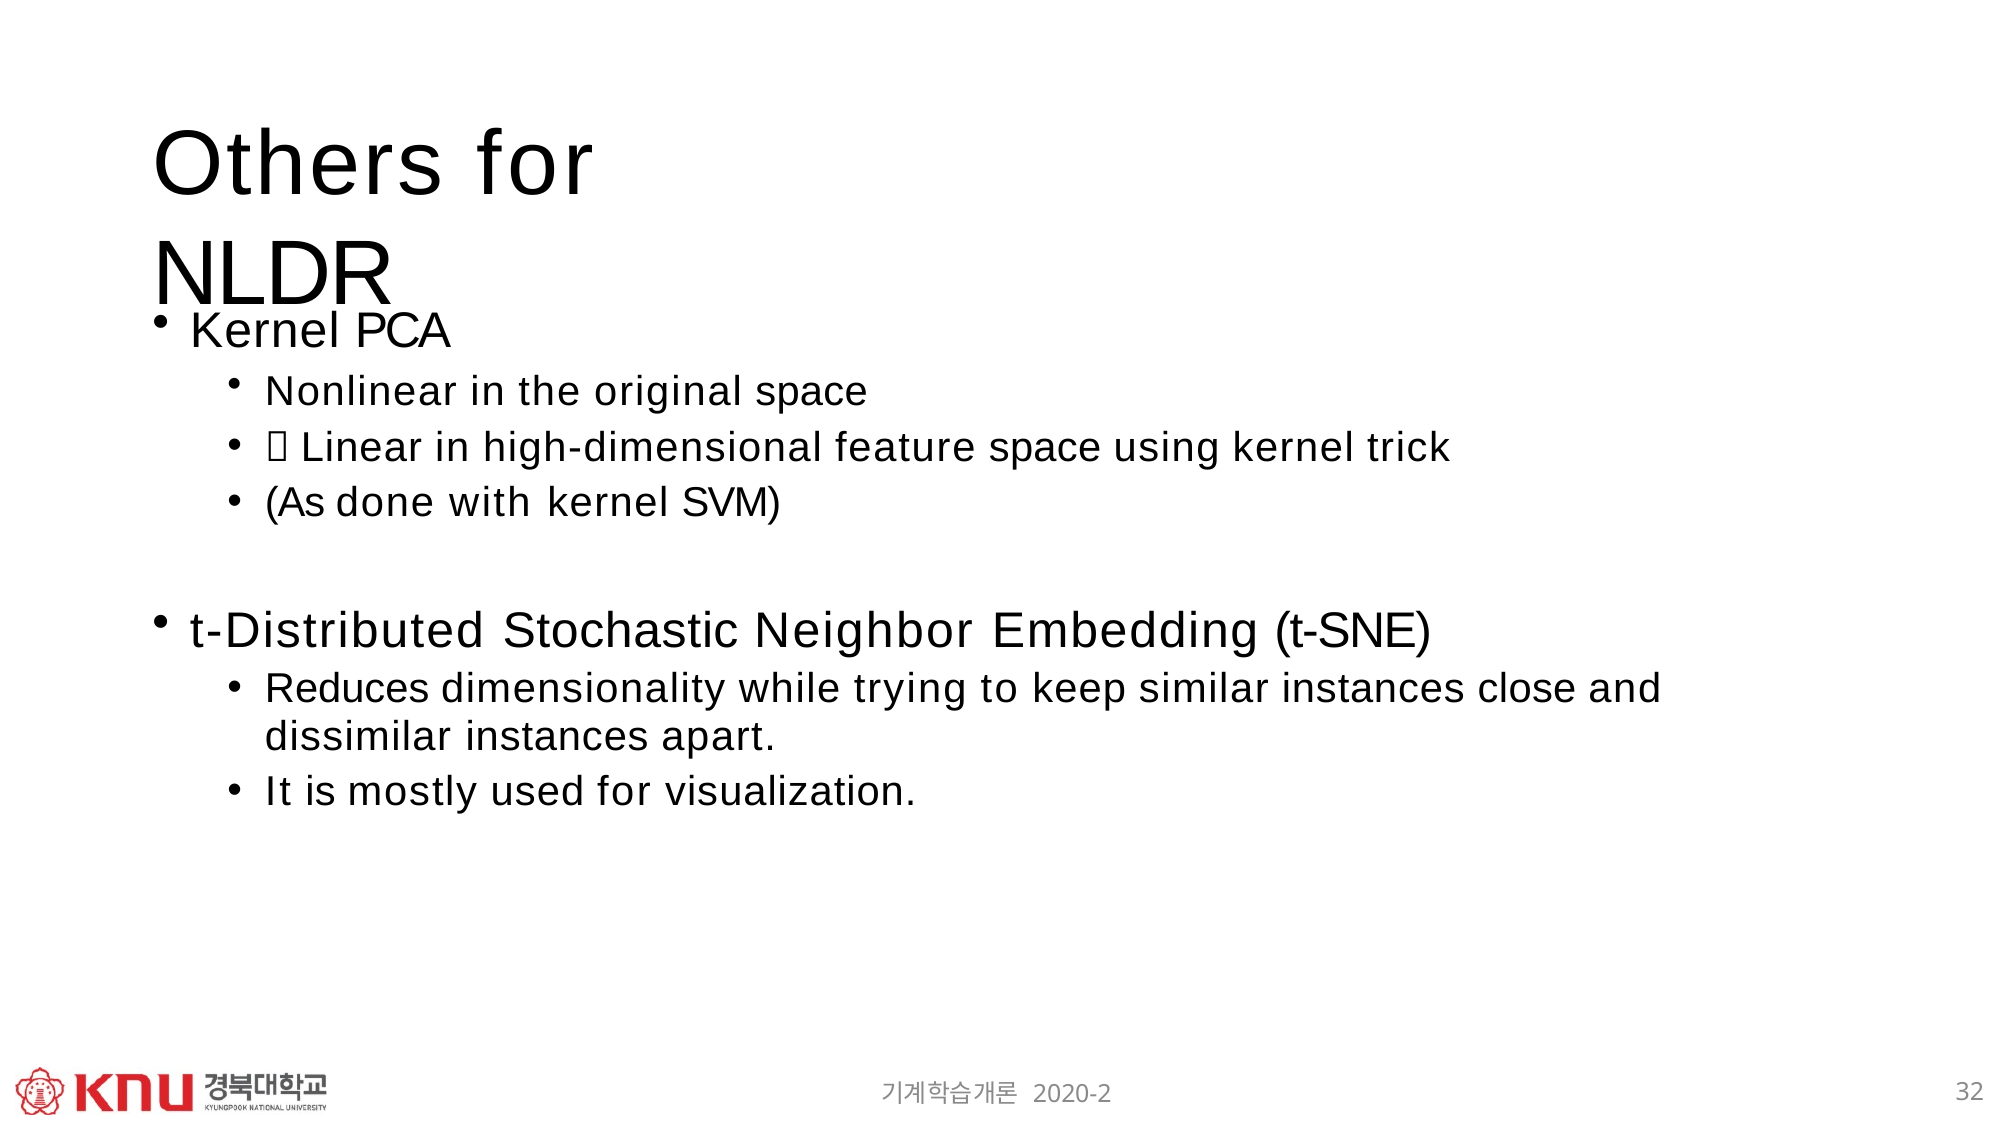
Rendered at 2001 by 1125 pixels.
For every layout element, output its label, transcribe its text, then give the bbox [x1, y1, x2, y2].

footer 기계학습개론 2020-2 [878, 1073, 1121, 1125]
title Others for NLDR [150, 100, 865, 288]
picture [15, 1067, 327, 1115]
slide_number 32 [1949, 1071, 1990, 1125]
text_box Kernel PCA Nonlinear in the original space  Linear in high-dimensional feature space using kernel trick (As done with kernel SVM) t-Distributed Stochastic Neighbor Embedding (t-SNE) Reduces dimensionality while trying to keep similar instances close and dissimilar instances apart. It is mostly used for visualization. [150, 288, 1662, 814]
